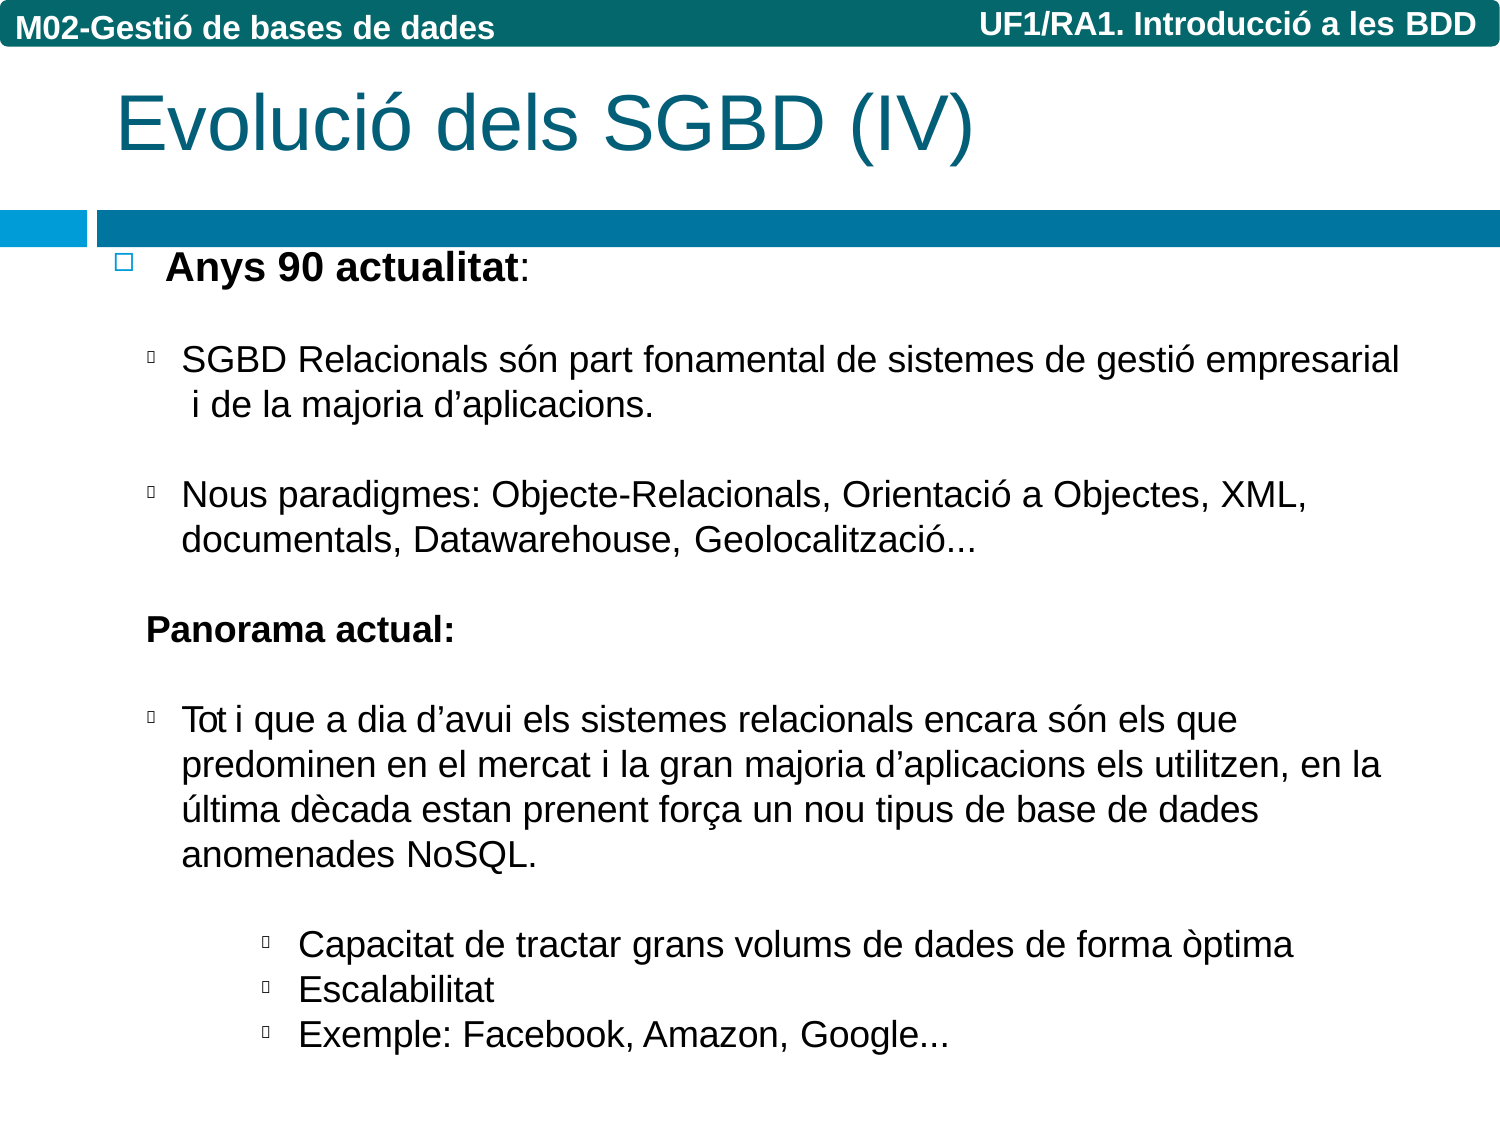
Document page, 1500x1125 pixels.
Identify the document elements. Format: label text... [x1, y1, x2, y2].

text_box UF1/RA1. Introducció a les BDD [977, 0, 1484, 42]
text_box  [143, 479, 161, 502]
title Evolució dels SGBD (IV) [113, 69, 980, 260]
text_box Capacitat de tractar grans volums de dades de forma òptima Escalabilitat Exemple: Facebook, Amazon, Google... [296, 918, 1308, 1056]
text_box Anys 90 actualitat: [110, 238, 534, 291]
text_box  [143, 344, 161, 367]
text_box M02-Gestió de bases de dades [12, 4, 501, 47]
text_box  [258, 929, 276, 952]
text_box Tot i que a dia d’avui els sistemes relacionals encara són els que predominen en el mercat i la gran majoria d’aplicacions els utilitzen, en la última dècada estan prenent força un nou tipus de base de dades anomenades NoSQL. [179, 693, 1396, 876]
text_box  [258, 974, 276, 997]
text_box SGBD Relacionals són part fonamental de sistemes de gestió empresarial i de la majoria d’aplicacions. [179, 333, 1413, 426]
text_box  [258, 1019, 276, 1042]
text_box Nous paradigmes: Objecte-Relacionals, Orientació a Objectes, XML, documentals, Datawarehouse, Geolocalització... [179, 468, 1323, 561]
text_box Panorama actual: [143, 603, 460, 651]
text_box  [143, 704, 161, 727]
